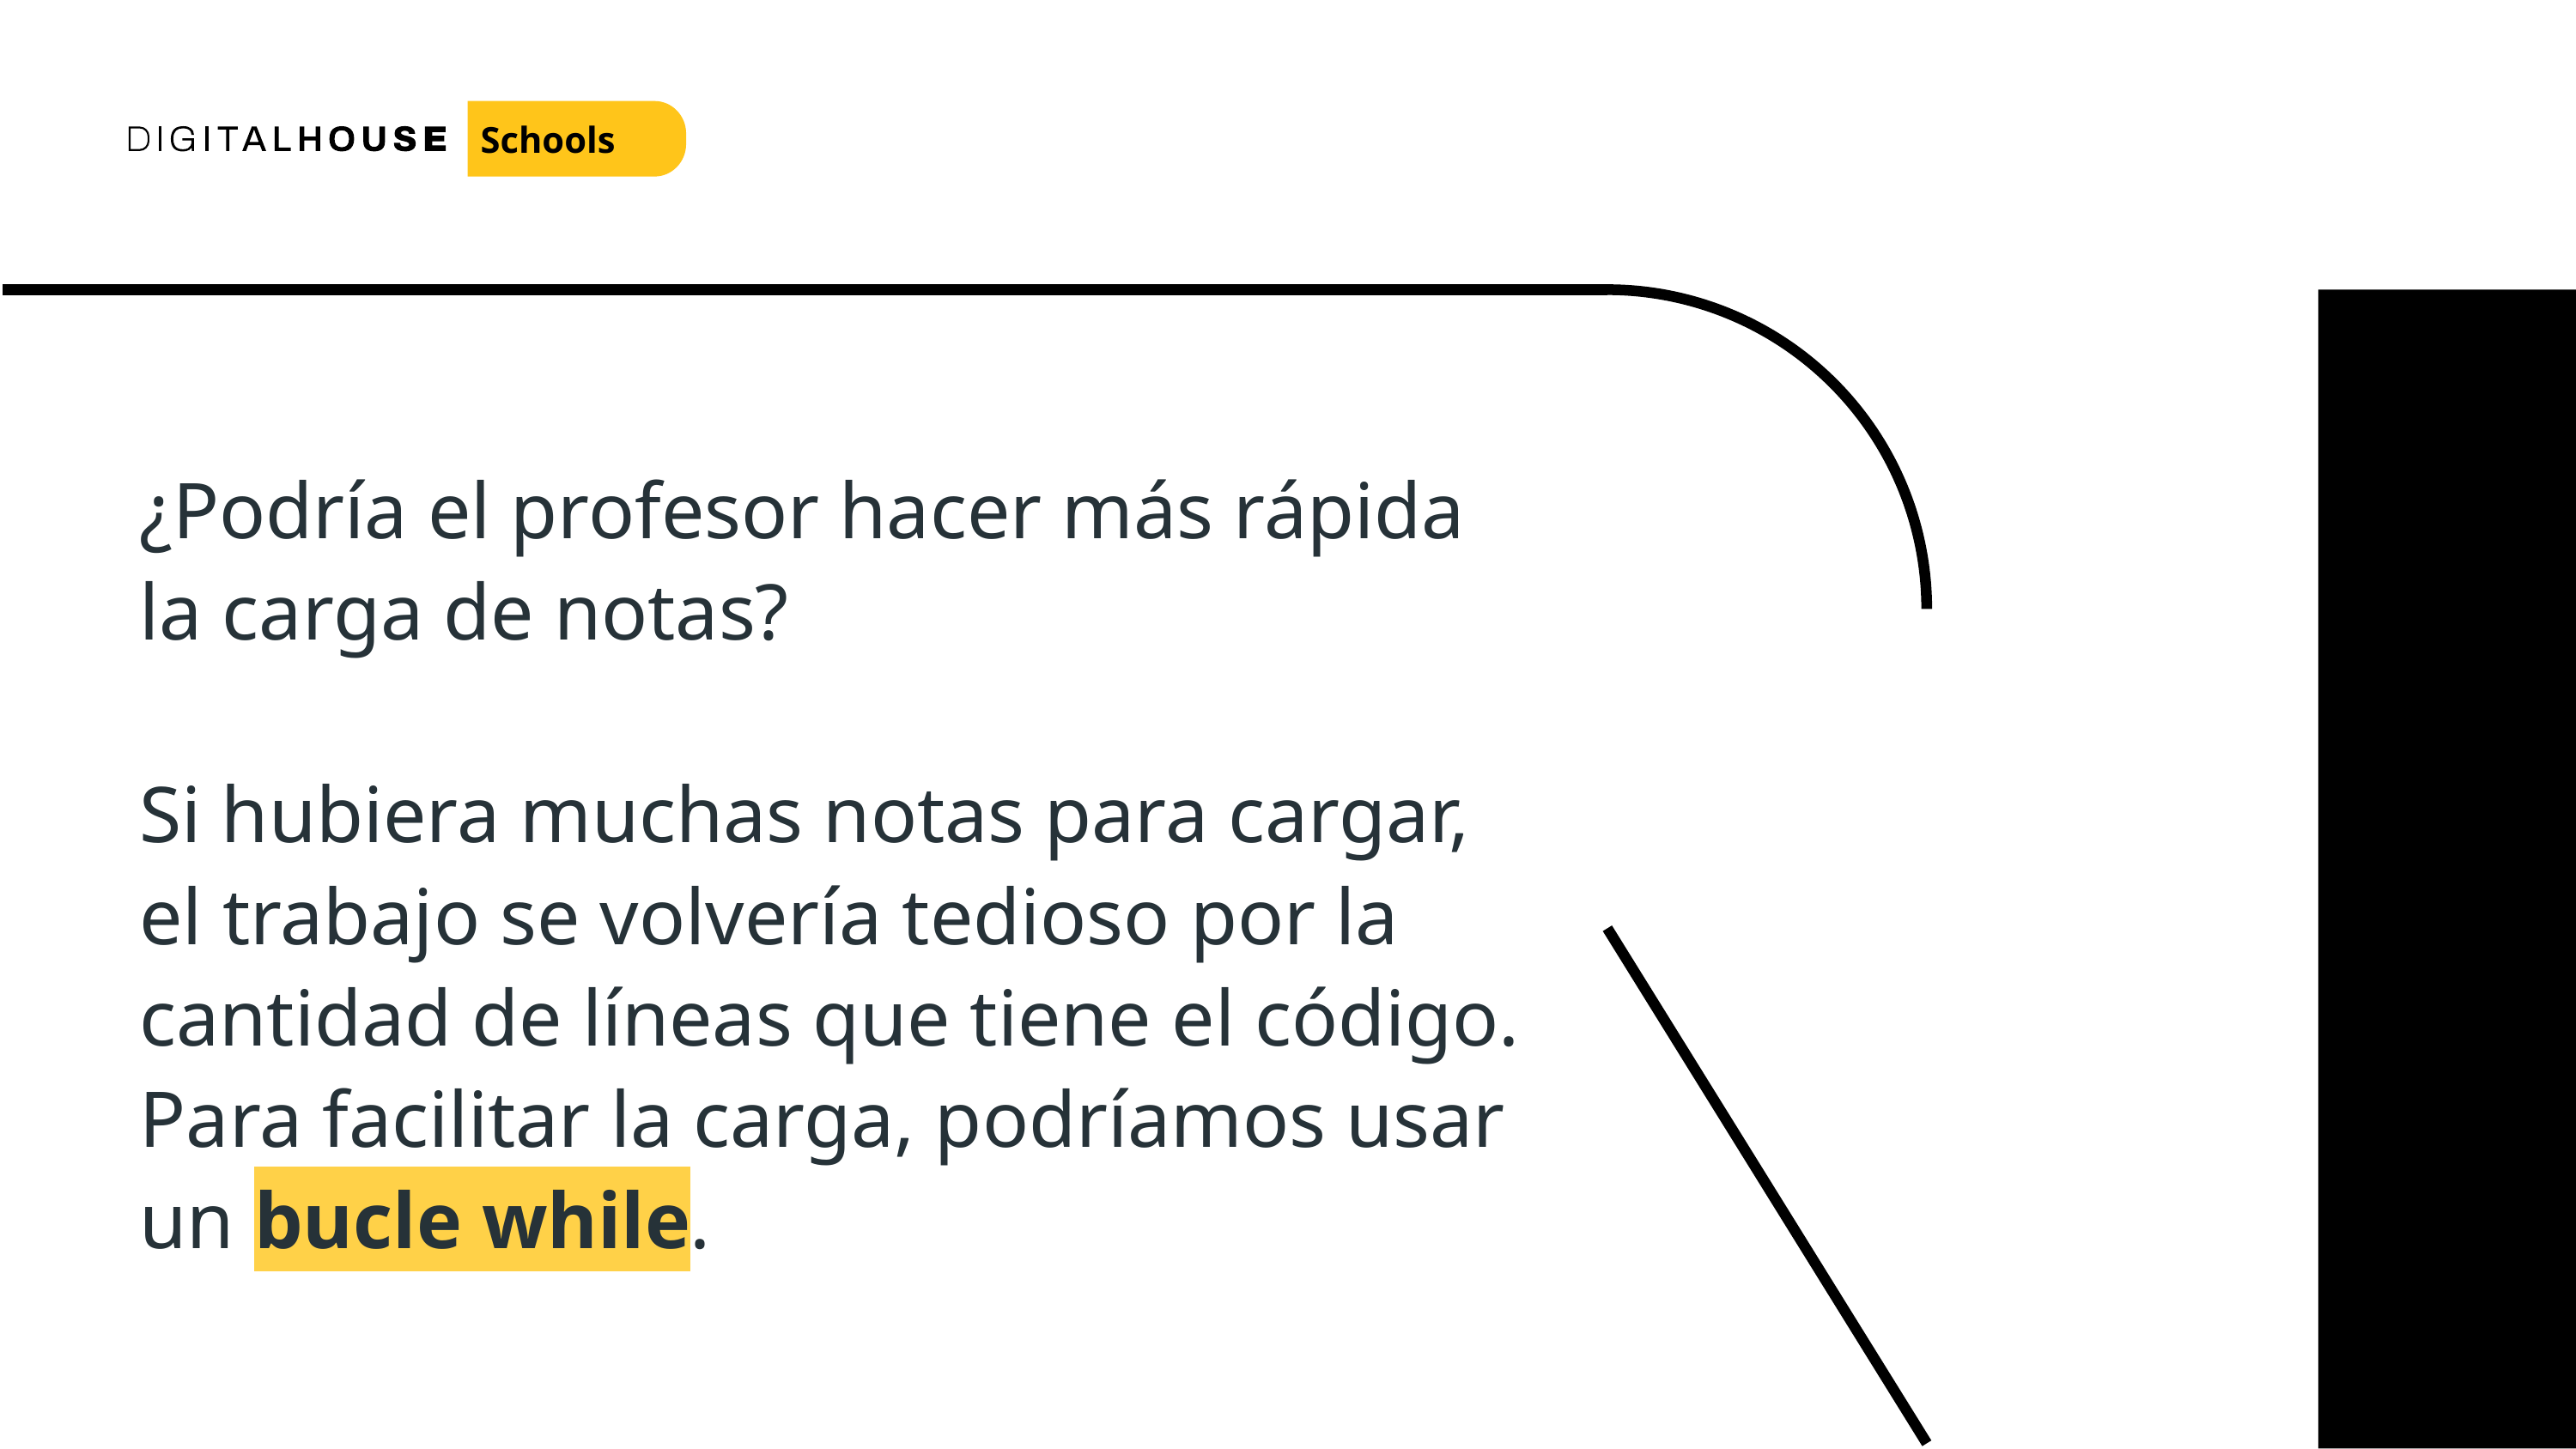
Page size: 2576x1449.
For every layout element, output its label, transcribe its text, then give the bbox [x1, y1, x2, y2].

text_box ¿Podría el profesor hacer más rápida la carga de notas? Si hubiera muchas notas para cargar, el trabajo se volvería tedioso por la cantidad de líneas que tiene el código. Para facilitar la carga, podríamos usar un bucle while. [139, 452, 1524, 1264]
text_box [128, 100, 687, 177]
text_box [2318, 289, 2576, 1449]
text_box [1607, 289, 1927, 609]
